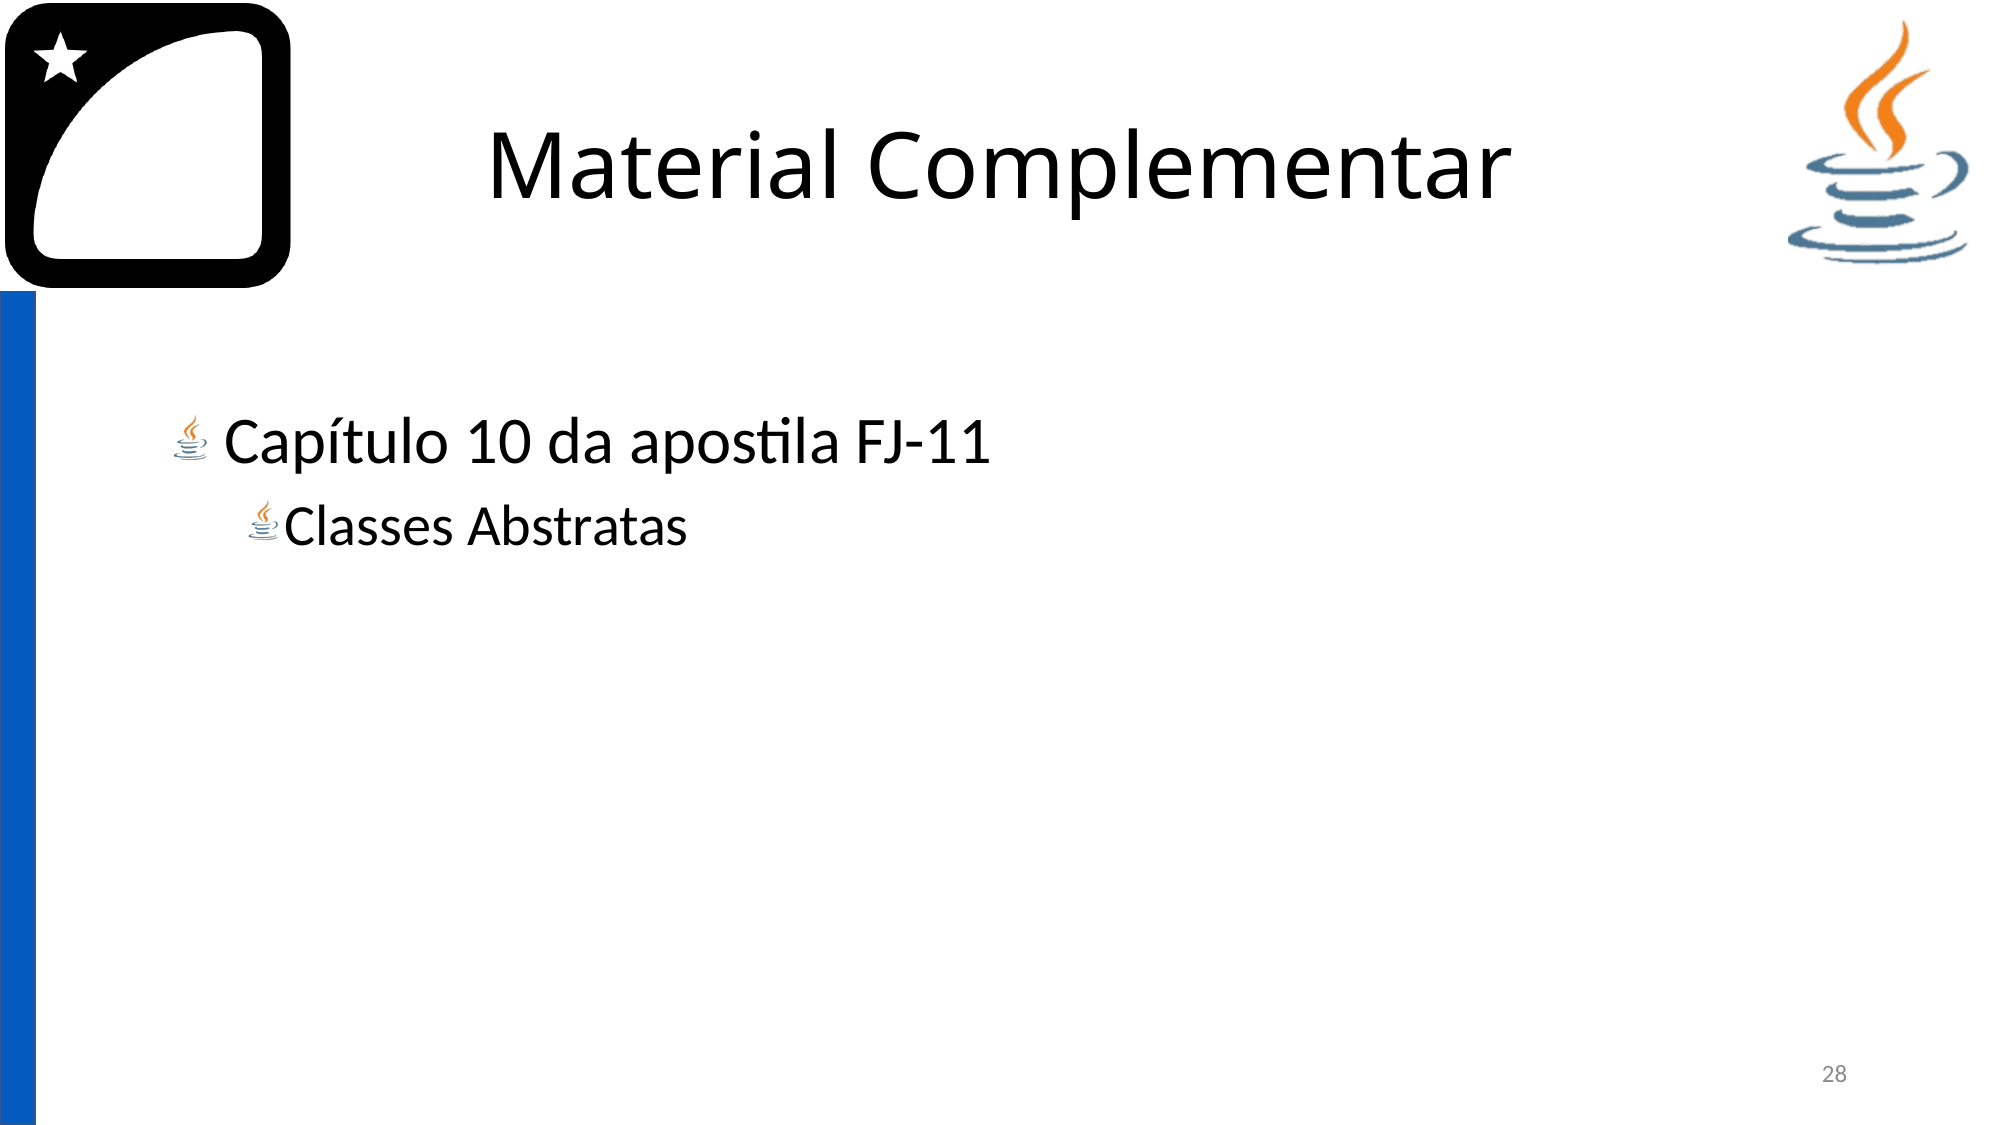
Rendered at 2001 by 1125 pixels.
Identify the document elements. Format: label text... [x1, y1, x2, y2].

slide_number 28 [1412, 1042, 1863, 1103]
picture [1779, 15, 1982, 270]
text_box [0, 291, 36, 1125]
picture [247, 499, 280, 541]
picture [0, 0, 292, 291]
list Capítulo 10 da apostila FJ-11 Classes Abstratas [157, 398, 1780, 653]
title Material Complementar [292, 59, 1863, 278]
picture [172, 414, 209, 461]
